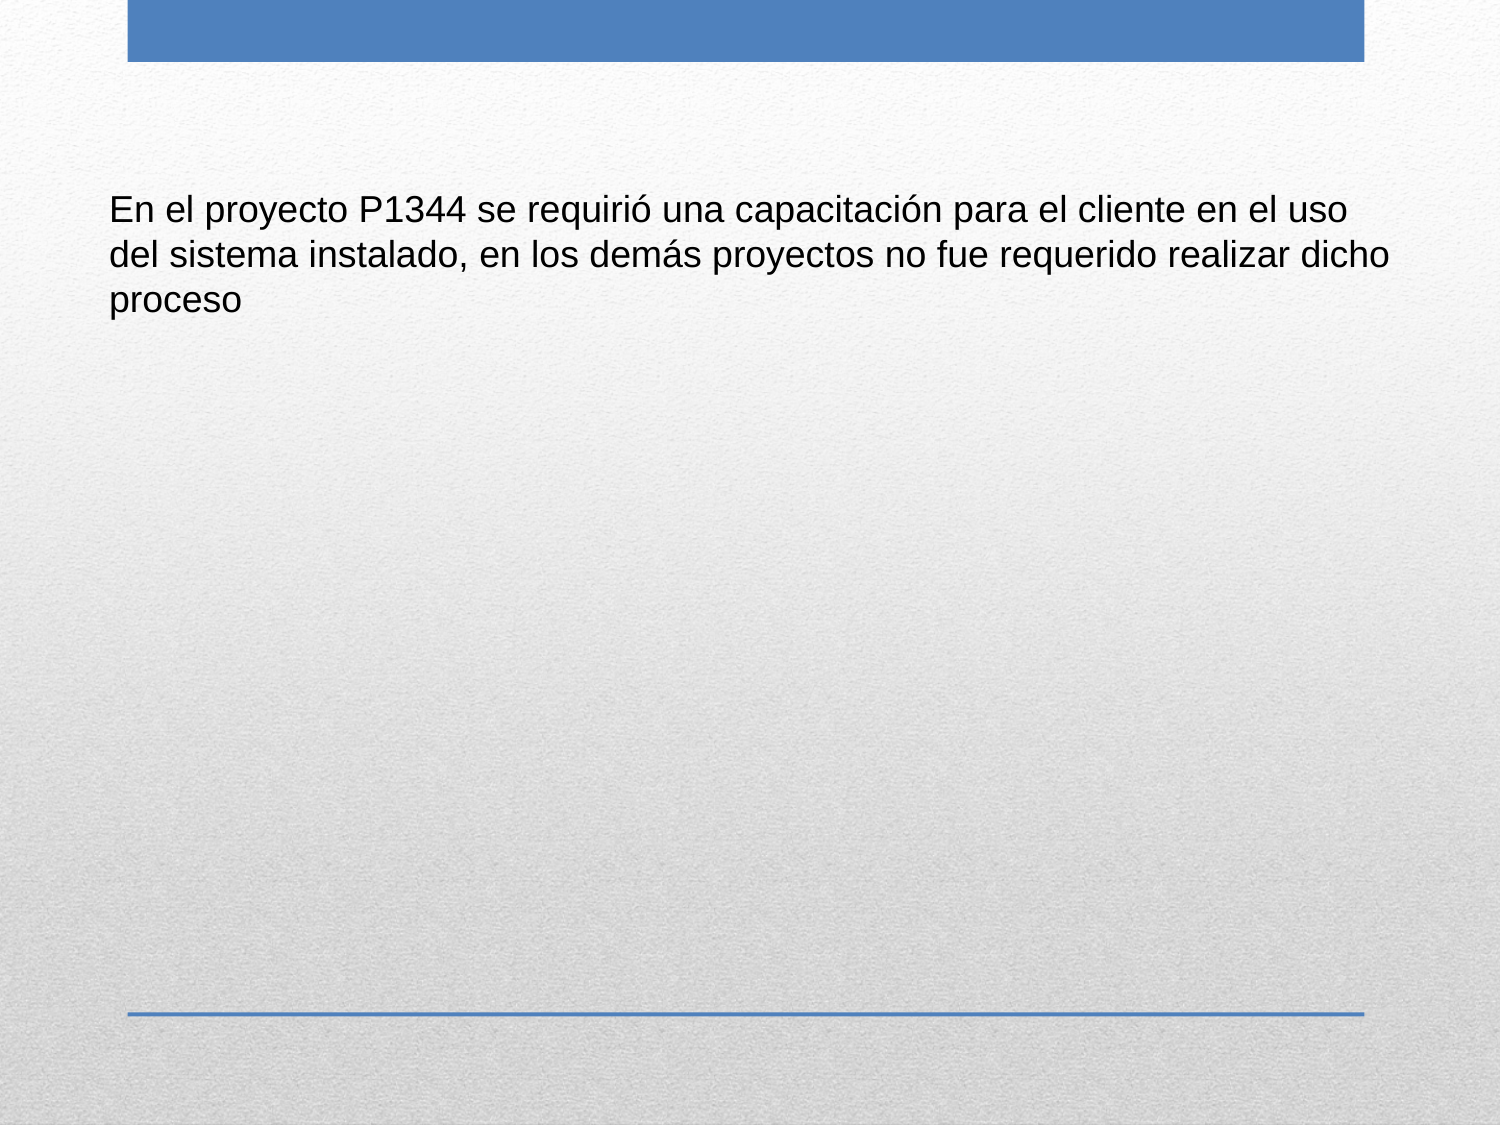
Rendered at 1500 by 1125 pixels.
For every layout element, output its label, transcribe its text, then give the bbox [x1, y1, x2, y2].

text_box En el proyecto P1344 se requirió una capacitación para el cliente en el uso del sistema instalado, en los demás proyectos no fue requerido realizar dicho proceso [94, 177, 1406, 276]
picture [0, 0, 1500, 1125]
